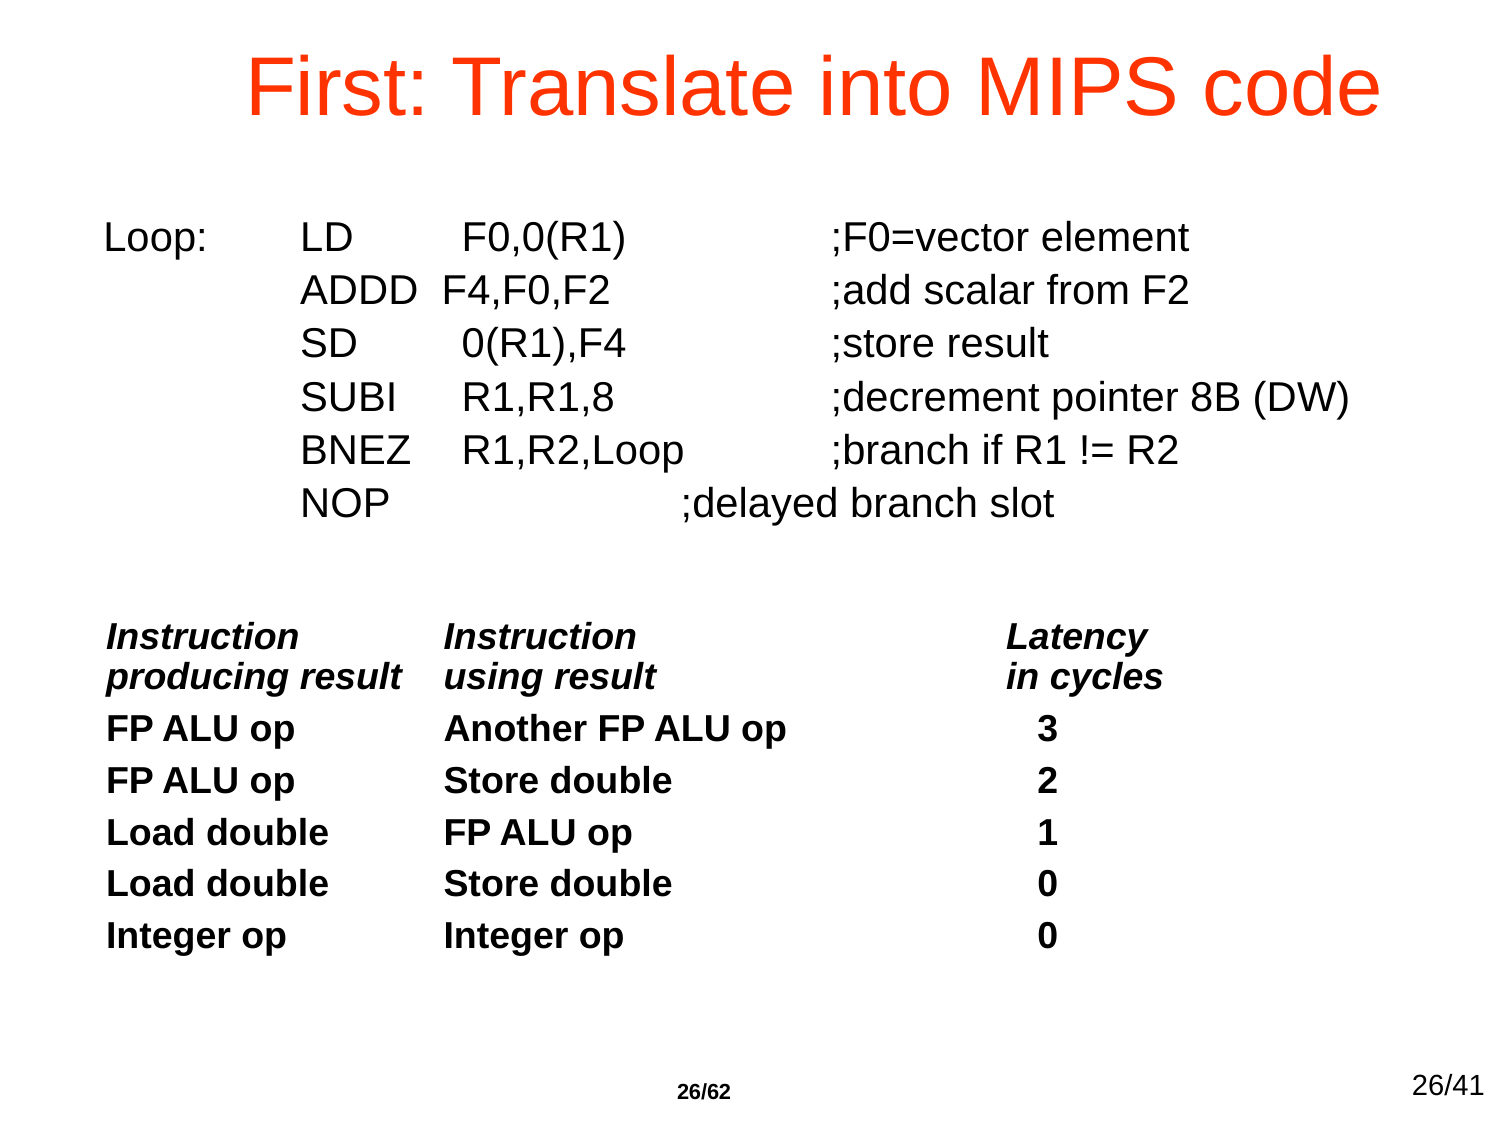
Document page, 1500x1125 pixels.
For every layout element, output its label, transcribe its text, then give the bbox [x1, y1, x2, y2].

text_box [40, 609, 1454, 1072]
list Loop: LD F0,0(R1) ;F0=vector element ADDD F4,F0,F2 ;add scalar from F2 SD 0(R1),F4 ;store result SUBI R1,R1,8 ;decrement pointer 8B (DW) BNEZ R1,R2,Loop ;branch if R1 != R2 NOP ;delayed branch slot [88, 208, 1424, 538]
title First: Translate into MIPS code [230, 2, 1471, 163]
